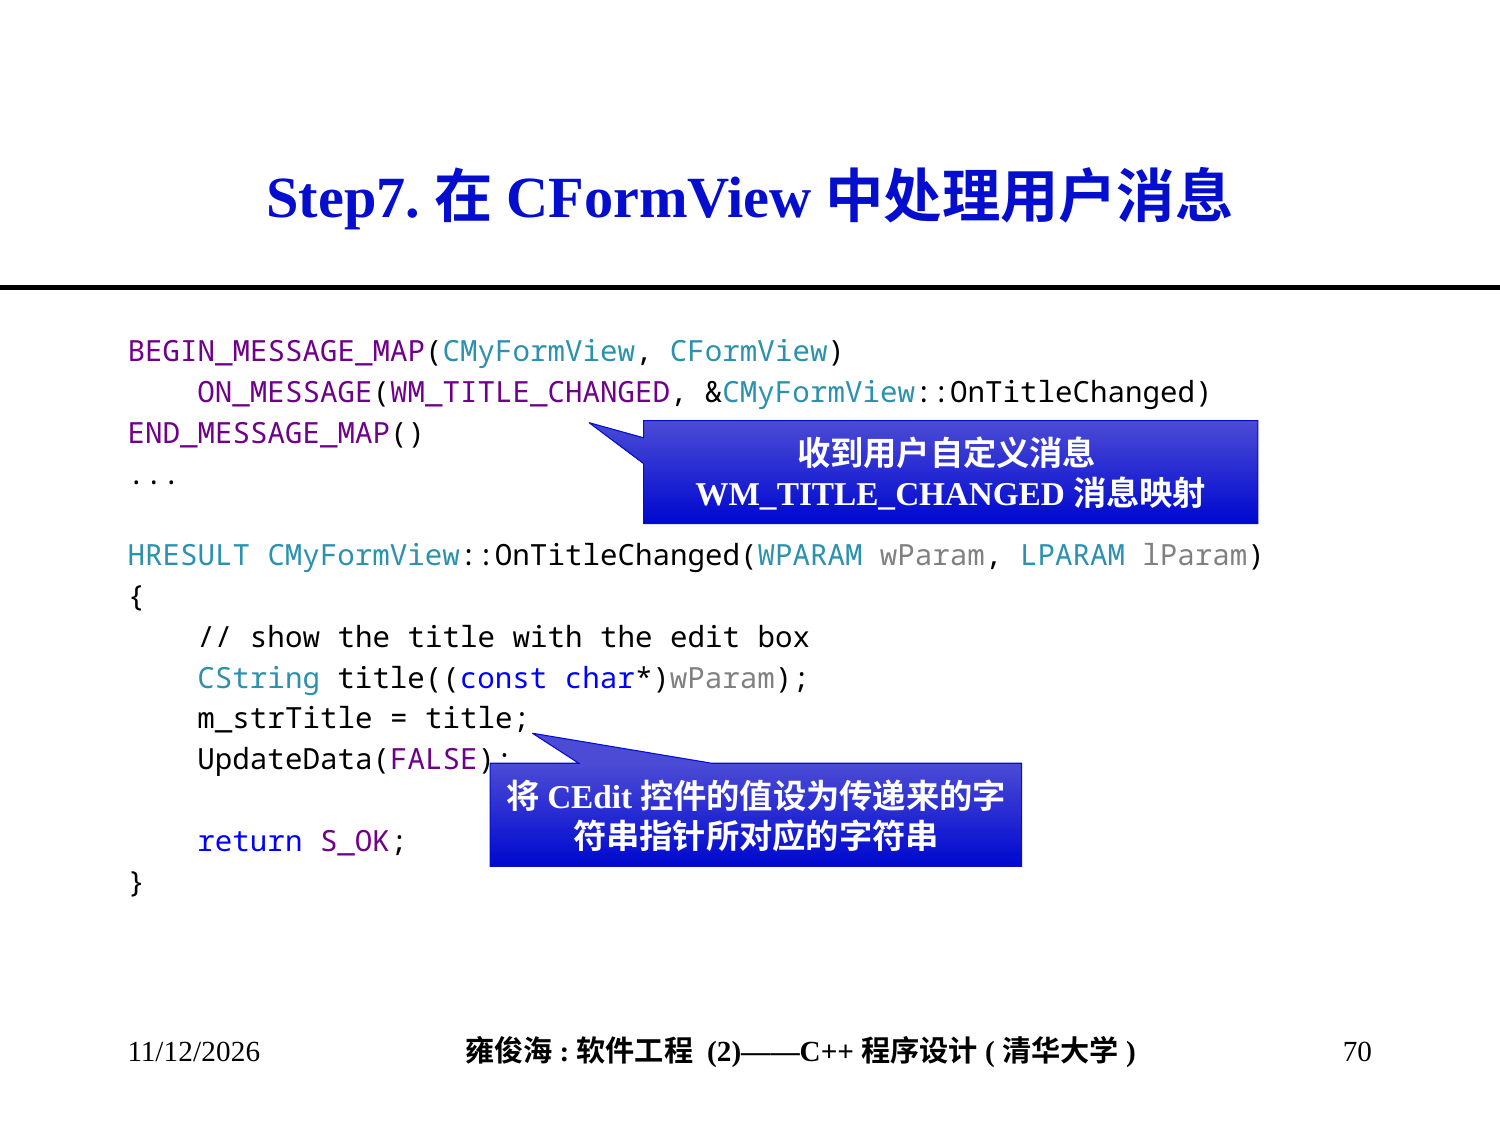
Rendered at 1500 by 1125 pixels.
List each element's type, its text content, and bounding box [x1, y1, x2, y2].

text_box 将CEdit控件的值设为传递来的字符串指针所对应的字符串 [489, 732, 1023, 867]
list BEGIN_MESSAGE_MAP(CMyFormView, CFormView) ON_MESSAGE(WM_TITLE_CHANGED, &CMyFormView::OnTitleChanged) END_MESSAGE_MAP() ... HRESULT CMyFormView::OnTitleChanged(WPARAM wParam, LPARAM lParam) { // show the title with the edit box CString title((const char*)wParam); m_strTitle = title; UpdateData(FALSE); return S_OK; } [112, 324, 1388, 1000]
text_box 收到用户自定义消息WM_TITLE_CHANGED消息映射 [588, 420, 1259, 525]
slide_number 70 [1074, 1025, 1388, 1100]
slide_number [112, 1025, 425, 1100]
title Step7.在CFormView中处理用户消息 [112, 99, 1388, 288]
